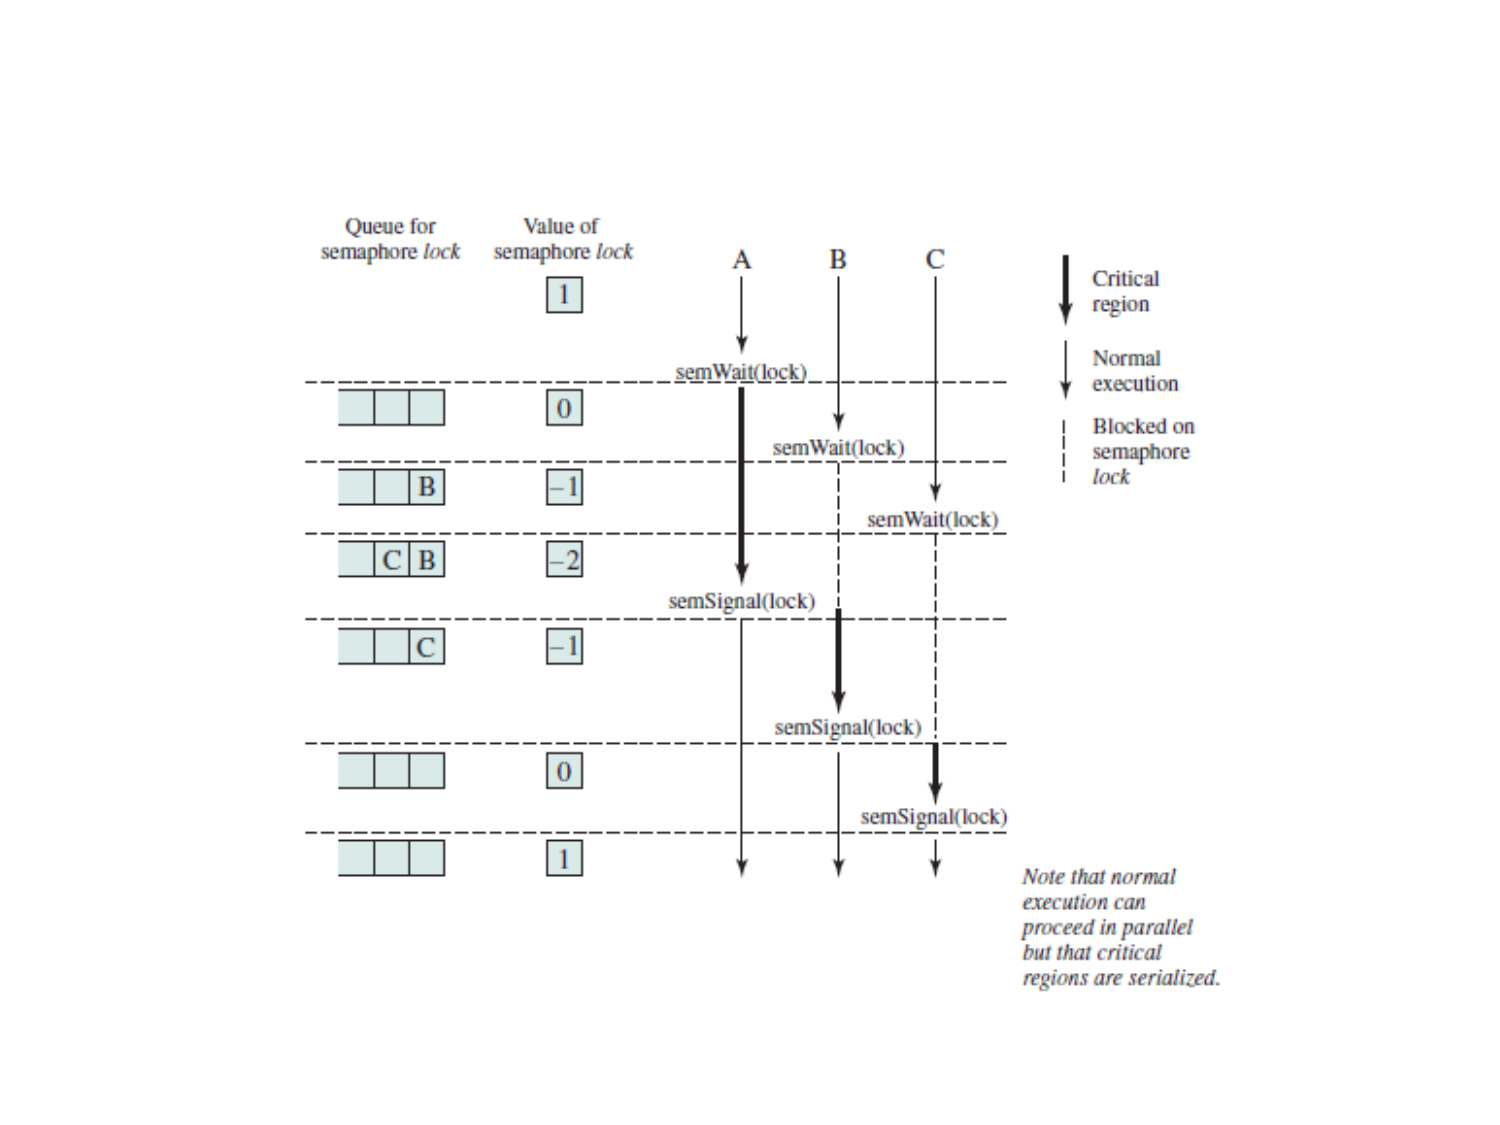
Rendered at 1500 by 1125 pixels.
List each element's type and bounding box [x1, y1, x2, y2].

picture [265, 172, 1275, 1007]
